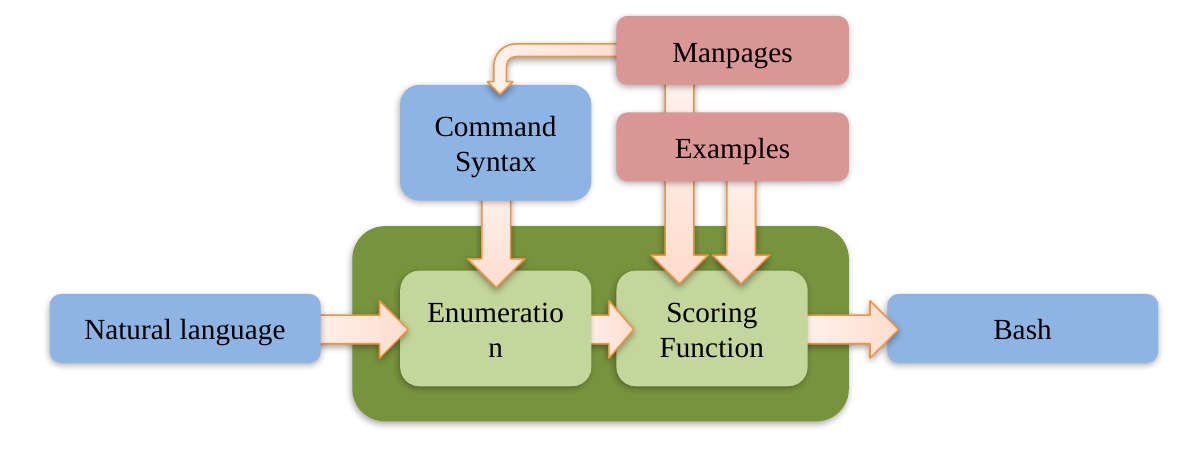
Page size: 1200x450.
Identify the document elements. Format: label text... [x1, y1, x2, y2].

text_box [351, 225, 476, 312]
text_box [486, 43, 611, 95]
text_box [466, 210, 526, 289]
text_box Examples [615, 111, 850, 183]
text_box Bash [886, 293, 1160, 364]
text_box [664, 94, 695, 110]
text_box Manpages [615, 15, 850, 86]
text_box [596, 299, 635, 359]
text_box [650, 191, 709, 285]
text_box Scoring Function [615, 269, 809, 388]
text_box [516, 225, 659, 312]
text_box [761, 225, 850, 312]
text_box [699, 225, 721, 254]
text_box [711, 191, 771, 285]
text_box [813, 299, 900, 359]
text_box Command Syntax [399, 84, 593, 202]
text_box Enumeration [399, 269, 593, 388]
text_box [326, 299, 409, 359]
text_box [351, 352, 850, 423]
text_box Natural language [49, 293, 322, 364]
